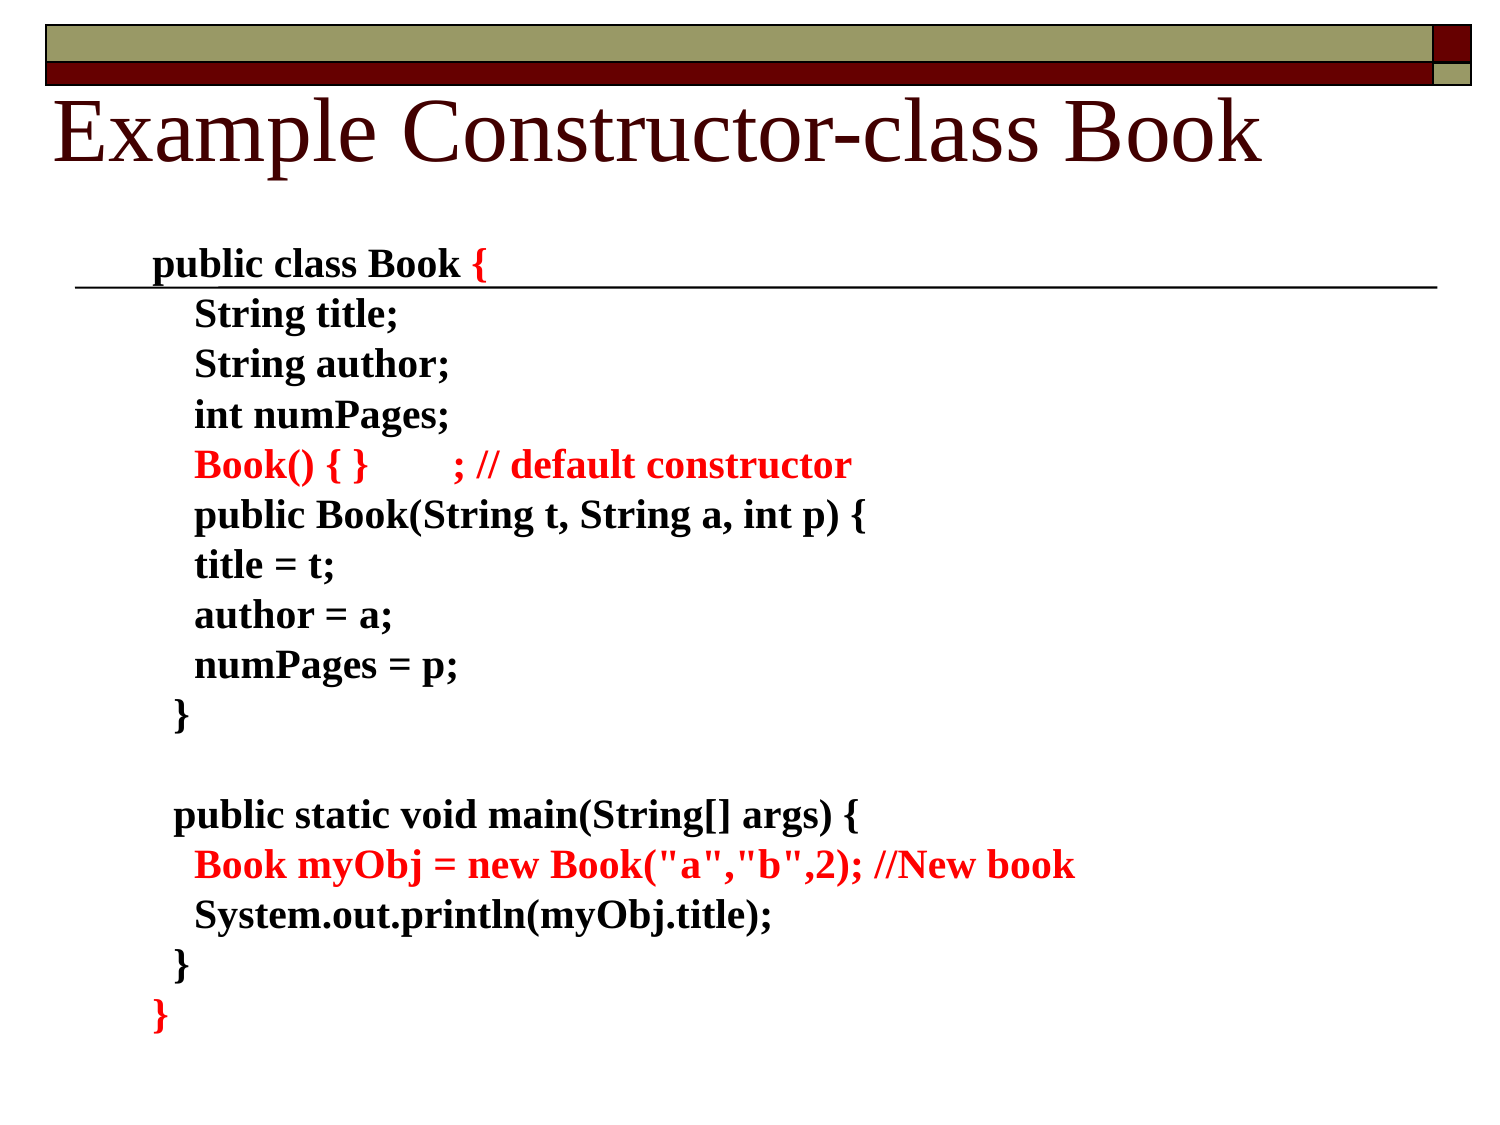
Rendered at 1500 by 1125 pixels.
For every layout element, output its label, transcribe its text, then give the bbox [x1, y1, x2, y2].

title Example Constructor-class Book [37, 0, 1388, 188]
text_box public class Book { String title; String author; int numPages; Book() { } ; // default constructor public Book(String t, String a, int p) { title = t; author = a; numPages = p; } public static void main(String[] args) { Book myObj = new Book("a","b",2); //New book System.out.println(myObj.title); } } [137, 228, 1288, 1114]
